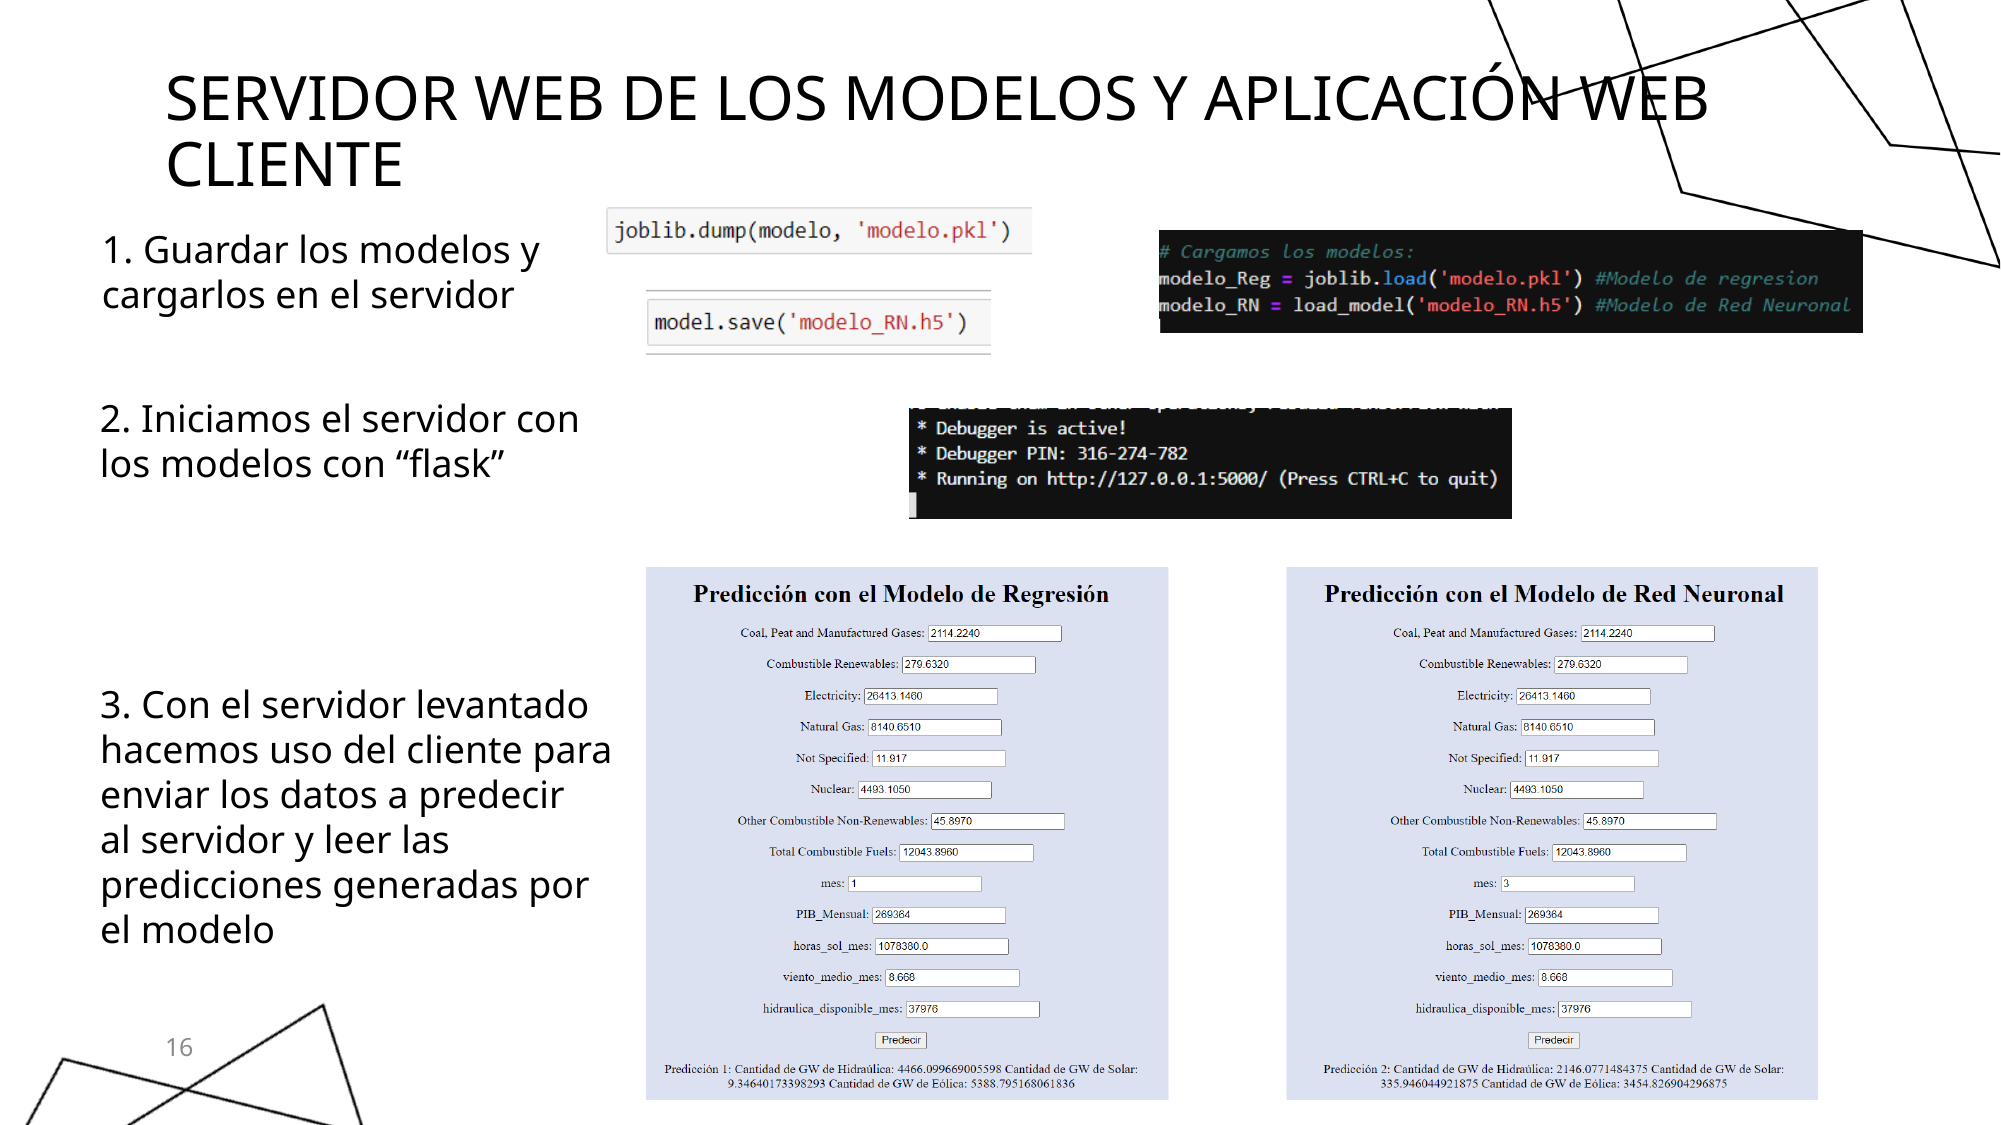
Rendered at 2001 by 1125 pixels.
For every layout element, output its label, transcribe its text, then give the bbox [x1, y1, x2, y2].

text_box 2. Iniciamos el servidor con los modelos con “flask” [85, 387, 605, 493]
slide_number 16 [150, 1024, 254, 1074]
picture [604, 201, 1033, 261]
text_box 1. Guardar los modelos y cargarlos en el servidor [87, 218, 565, 324]
picture [1159, 0, 2001, 333]
picture [646, 280, 991, 365]
picture [646, 567, 1818, 1100]
title SERVIDOR WEB DE LOS MODELOS Y APLICACIÓN WEB cliente [150, 59, 1982, 208]
text_box 3. Con el servidor levantado hacemos uso del cliente para enviar los datos a predecir al servidor y leer las predicciones generadas por el modelo [85, 673, 638, 959]
picture [909, 408, 1512, 519]
picture [0, 976, 408, 1125]
